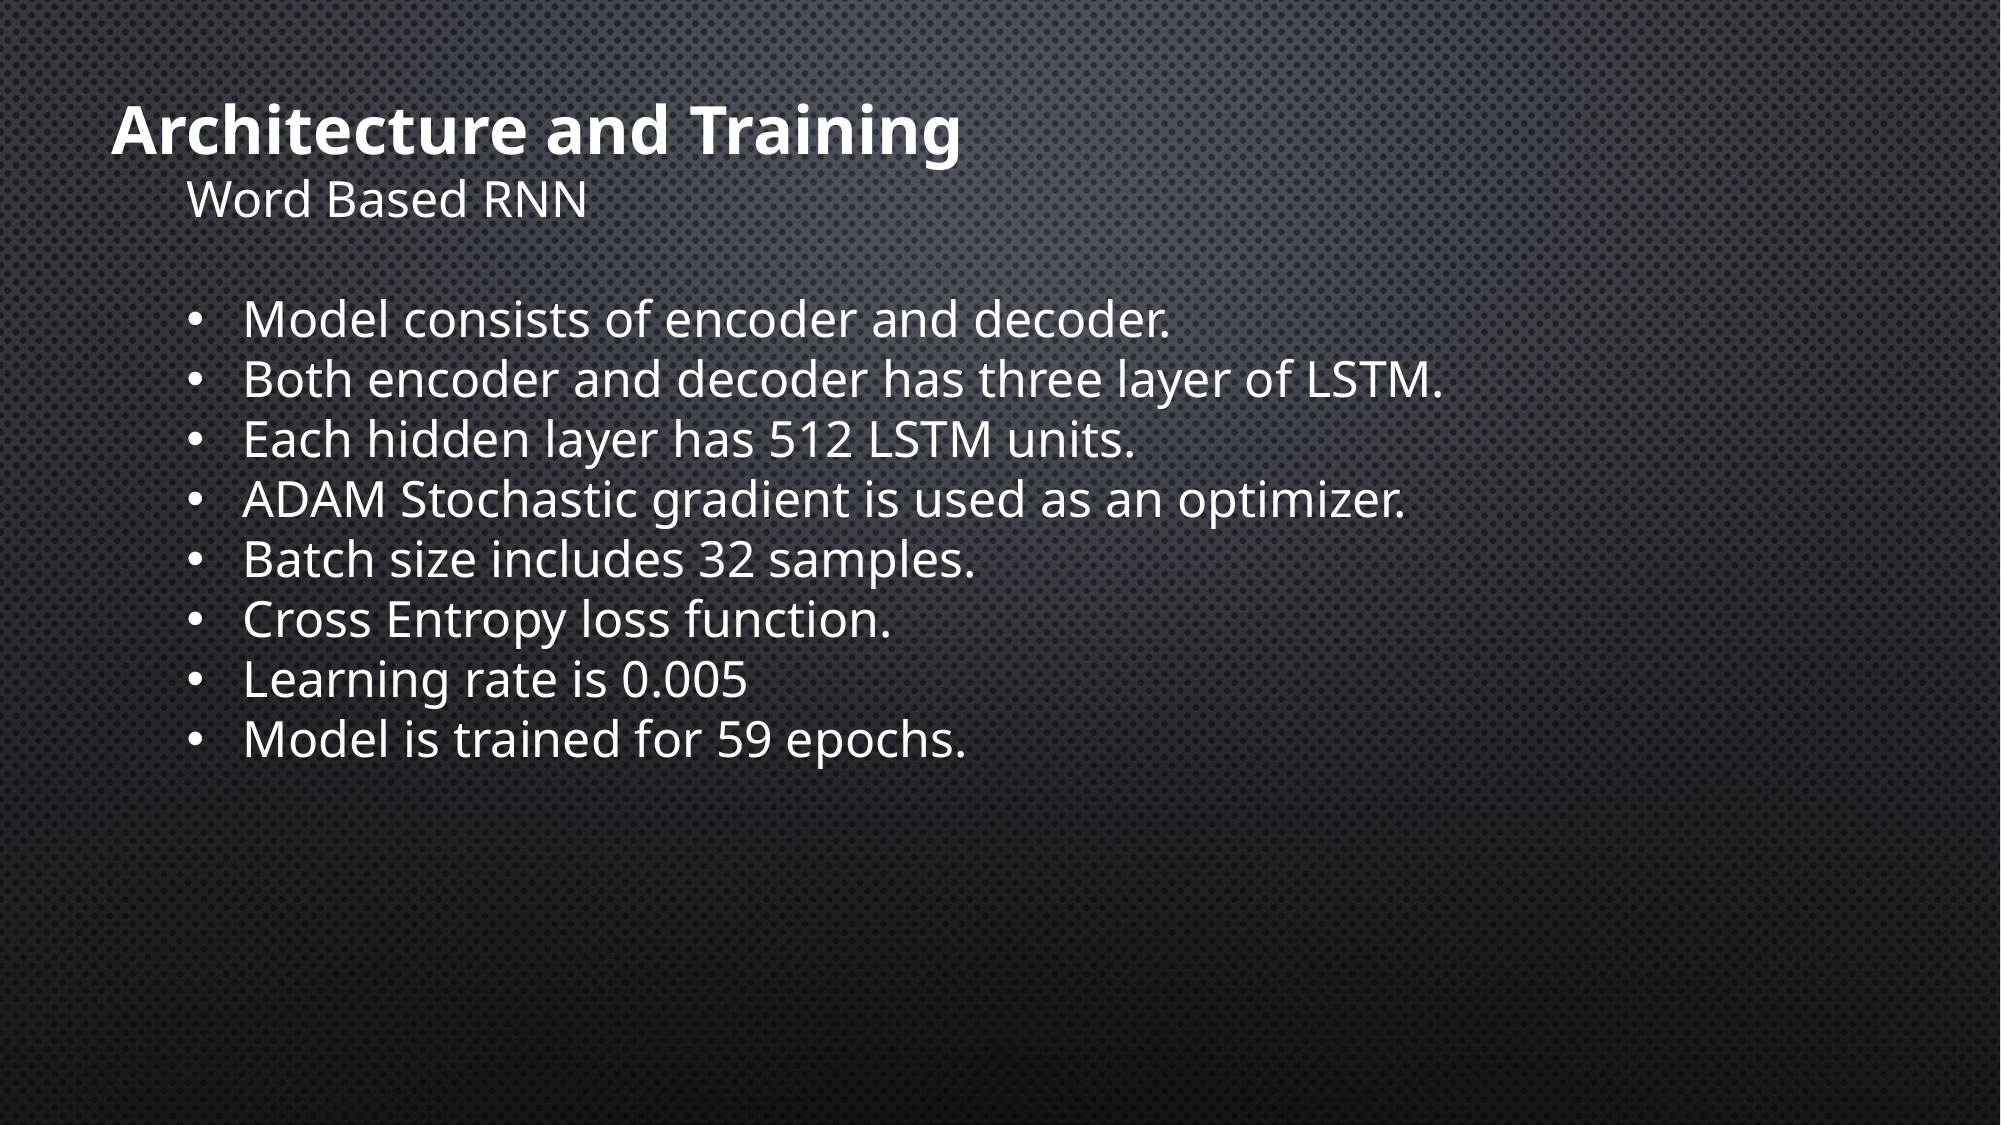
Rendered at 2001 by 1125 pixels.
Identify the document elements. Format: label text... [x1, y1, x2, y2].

text_box Architecture and Training Word Based RNN Model consists of encoder and decoder. Both encoder and decoder has three layer of LSTM. Each hidden layer has 512 LSTM units. ADAM Stochastic gradient is used as an optimizer. Batch size includes 32 samples. Cross Entropy loss function. Learning rate is 0.005 Model is trained for 59 epochs. [96, 80, 1896, 1016]
